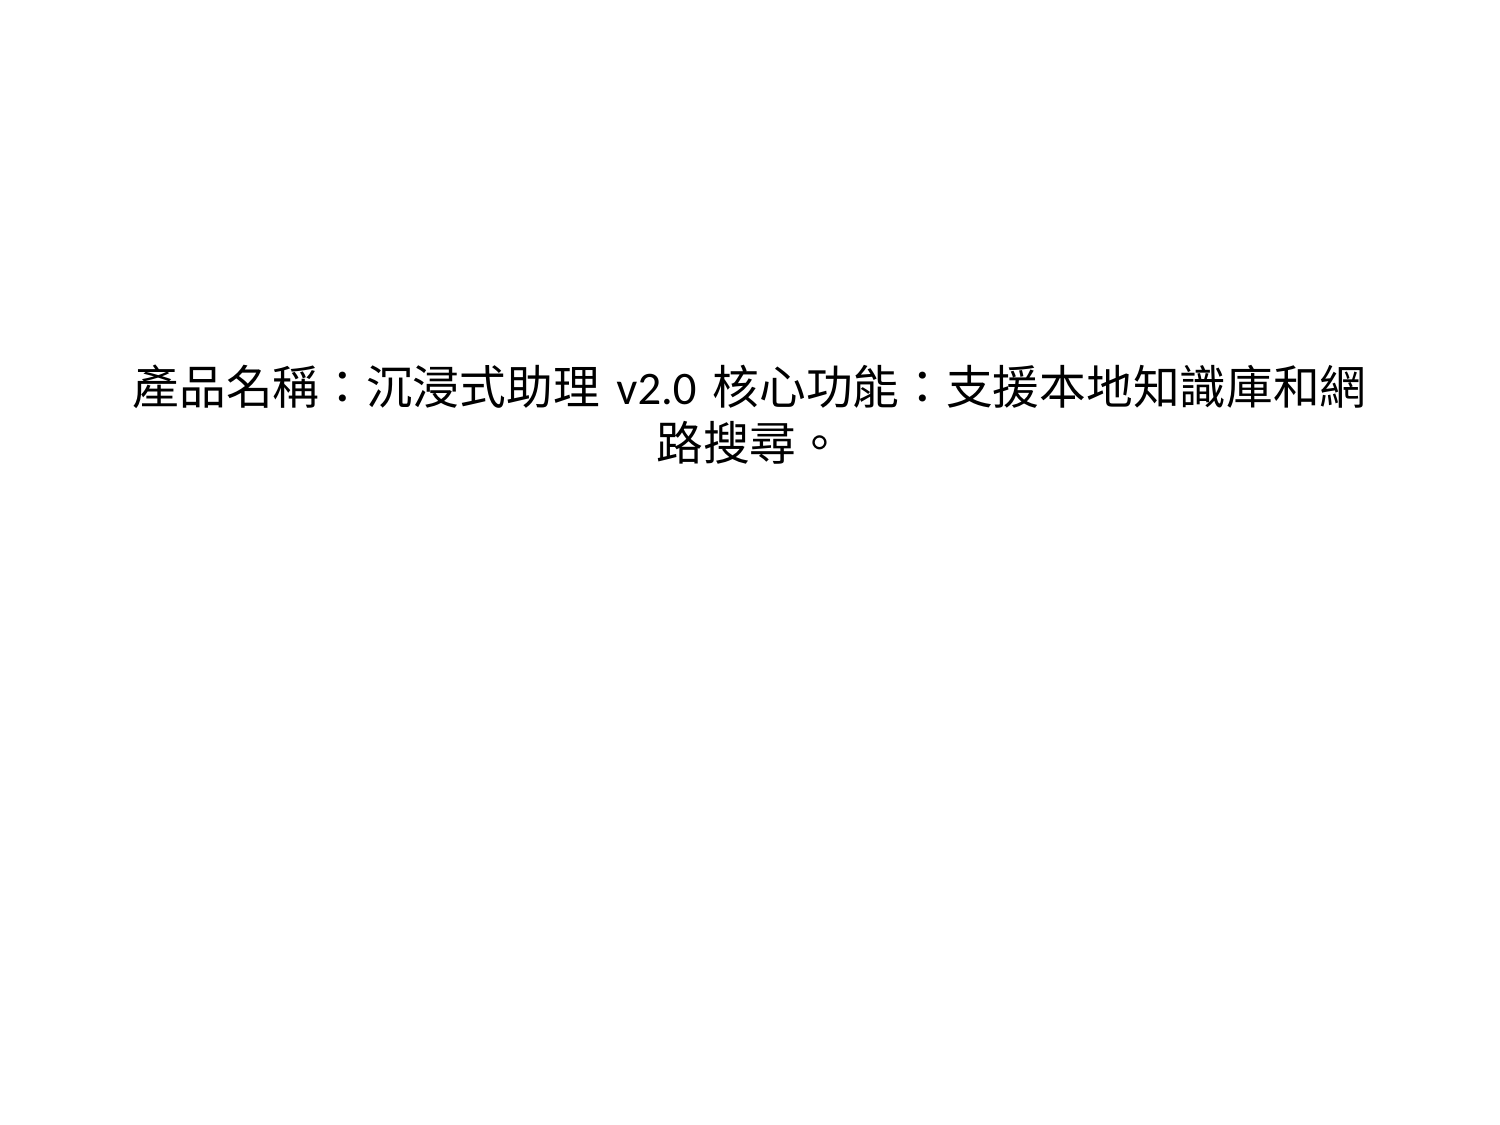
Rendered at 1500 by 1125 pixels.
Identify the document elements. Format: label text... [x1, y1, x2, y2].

title 產品名稱：沉浸式助理 v2.0 核心功能：支援本地知識庫和網路搜尋。 [112, 349, 1388, 591]
